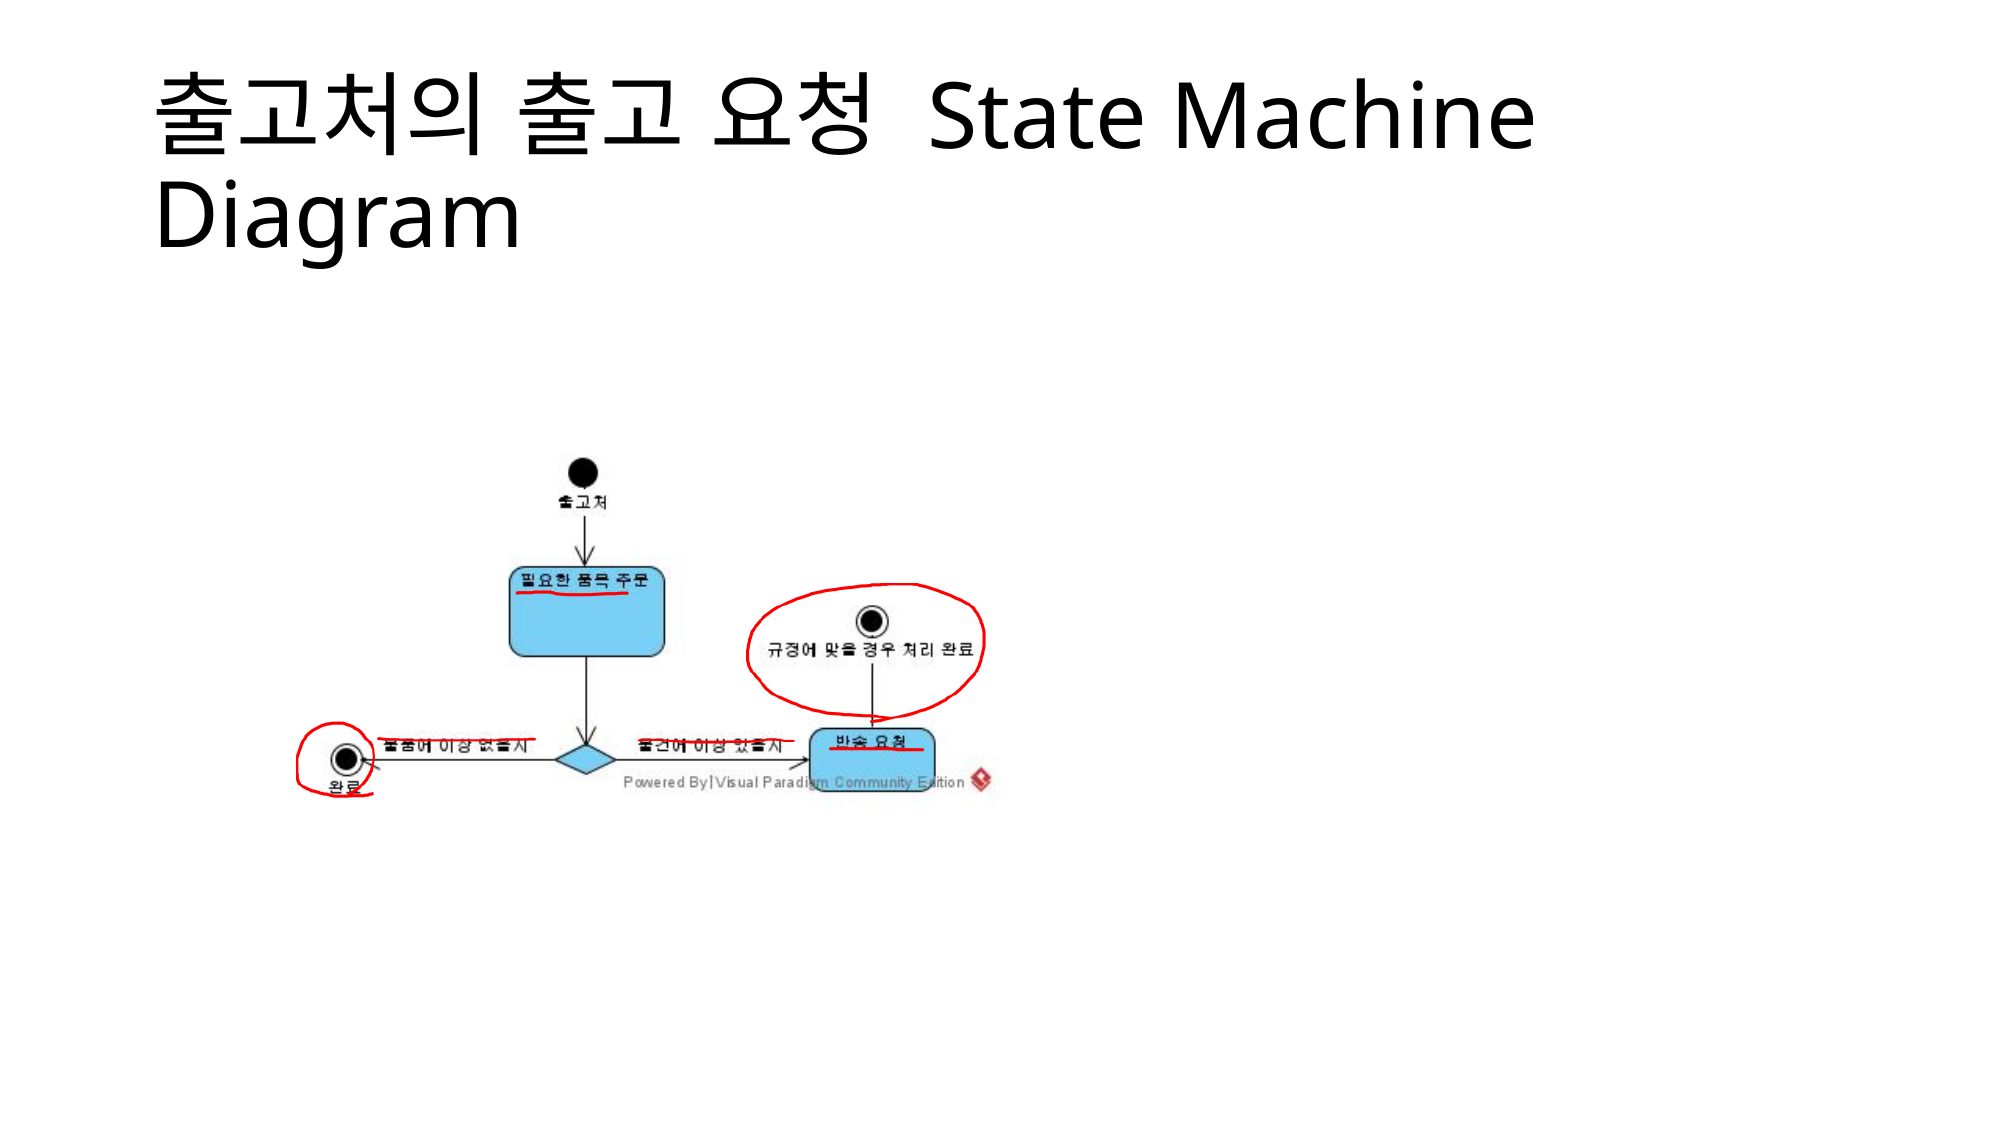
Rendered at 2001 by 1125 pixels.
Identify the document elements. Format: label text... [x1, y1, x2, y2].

picture [296, 583, 309, 808]
title 출고처의 출고 요청 State Machine Diagram [137, 59, 1863, 278]
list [309, 455, 1001, 808]
